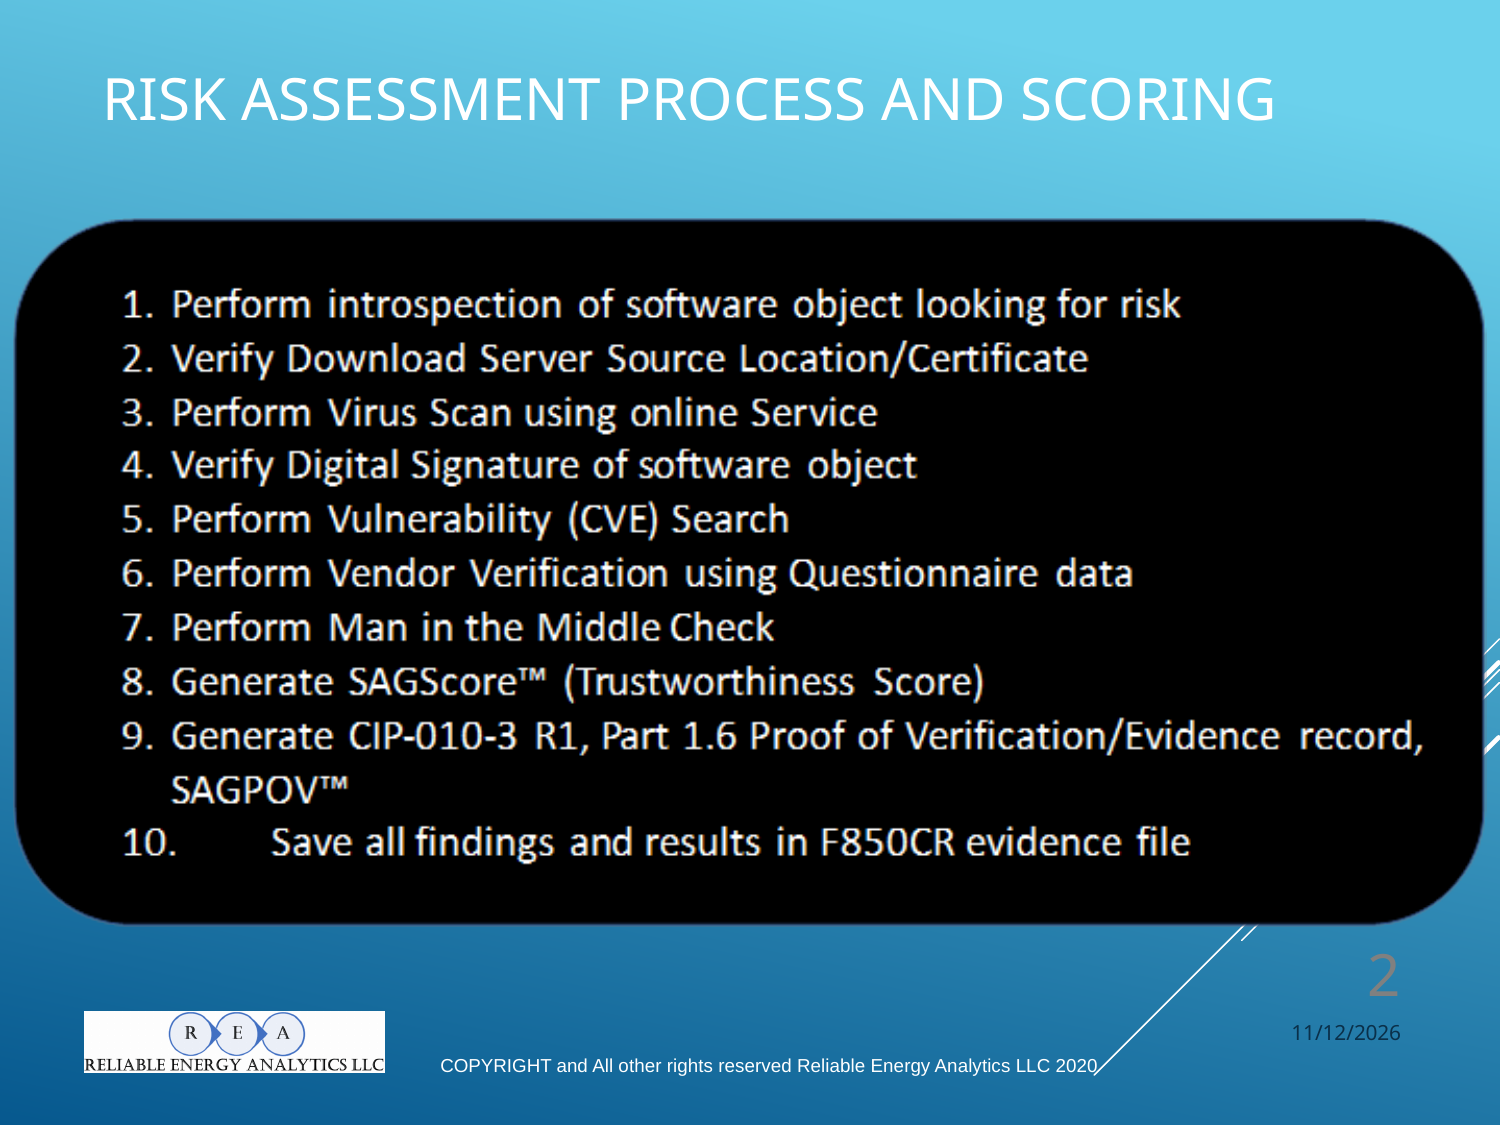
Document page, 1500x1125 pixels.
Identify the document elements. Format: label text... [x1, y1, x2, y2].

slide_number 2 [1275, 929, 1416, 1025]
picture [13, 217, 1487, 929]
picture [84, 1011, 385, 1073]
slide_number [1218, 1012, 1416, 1073]
title Risk Assessment Process and Scoring [87, 0, 1416, 217]
